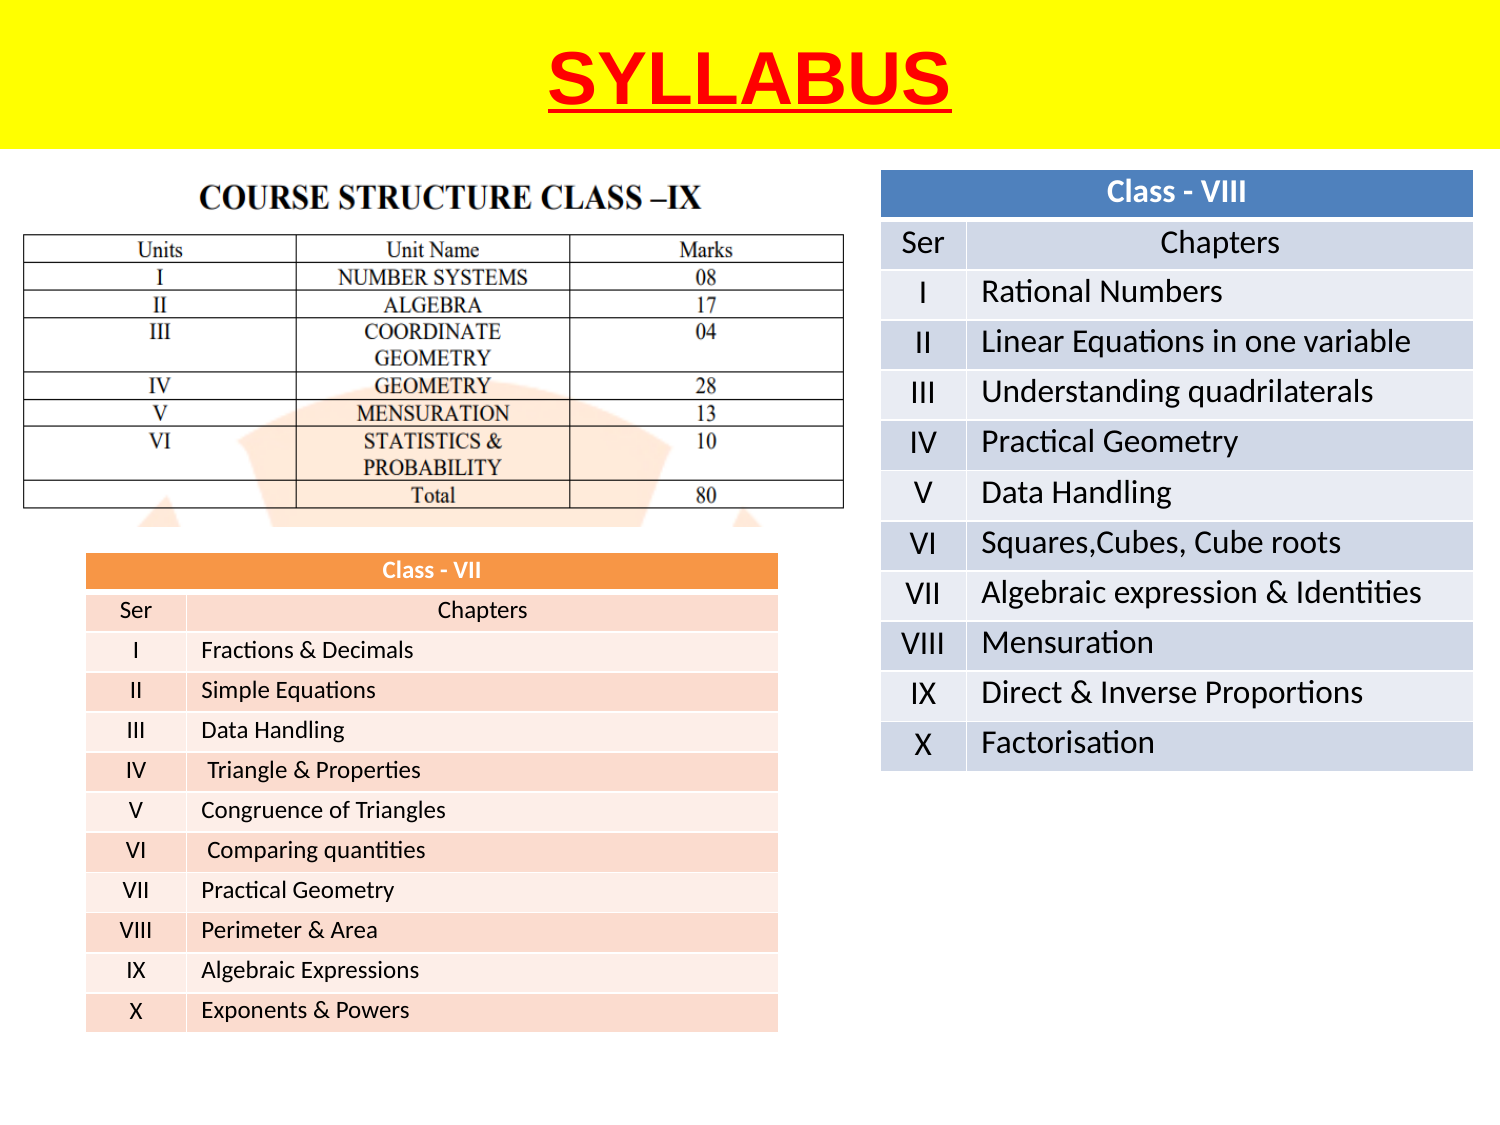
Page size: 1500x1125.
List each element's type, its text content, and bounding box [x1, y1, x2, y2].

table_cell III [86, 713, 186, 751]
table_cell Understanding quadrilaterals [967, 371, 1473, 419]
table_cell V [86, 793, 186, 831]
table_cell Exponents & Powers [187, 994, 778, 1032]
table_cell VI [881, 522, 966, 570]
table_cell Algebraic expression & Identities [967, 572, 1473, 620]
table_header Class - VIII [881, 170, 1473, 217]
table_cell Rational Numbers [967, 271, 1473, 319]
table_cell Ser [881, 222, 966, 269]
table_cell Triangle & Properties [187, 753, 778, 791]
table_cell IX [881, 672, 966, 721]
table_cell I [881, 271, 966, 319]
picture [0, 172, 866, 528]
table_cell IX [86, 954, 186, 992]
table_cell Congruence of Triangles [187, 793, 778, 831]
table_cell Ser [86, 595, 186, 631]
table_cell Mensuration [967, 622, 1473, 670]
table_cell II [86, 673, 186, 711]
table_header Class - VII [86, 553, 778, 589]
table_cell Perimeter & Area [187, 913, 778, 952]
table_cell VI [86, 833, 186, 872]
table_cell X [86, 994, 186, 1032]
table_cell IV [86, 753, 186, 791]
table_cell Factorisation [967, 722, 1473, 771]
table_cell Squares,Cubes, Cube roots [967, 522, 1473, 570]
table_cell II [881, 321, 966, 369]
table_cell Practical Geometry [187, 873, 778, 912]
table_cell IV [881, 421, 966, 470]
table_cell VII [86, 873, 186, 912]
table_cell VIII [86, 913, 186, 952]
title SYLLABUS [0, 0, 1500, 149]
table_cell VIII [881, 622, 966, 670]
table_cell Fractions & Decimals [187, 633, 778, 671]
table_cell V [881, 471, 966, 520]
table_cell Algebraic Expressions [187, 954, 778, 992]
table_cell Comparing quantities [187, 833, 778, 872]
table_cell Data Handling [187, 713, 778, 751]
table_cell III [881, 371, 966, 419]
table_cell Chapters [967, 222, 1473, 269]
table_cell Direct & Inverse Proportions [967, 672, 1473, 721]
table_cell Practical Geometry [967, 421, 1473, 470]
table_cell Data Handling [967, 471, 1473, 520]
table_cell Simple Equations [187, 673, 778, 711]
table_cell Chapters [187, 595, 778, 631]
table_cell I [86, 633, 186, 671]
table_cell X [881, 722, 966, 771]
table_cell Linear Equations in one variable [967, 321, 1473, 369]
table_cell VII [881, 572, 966, 620]
